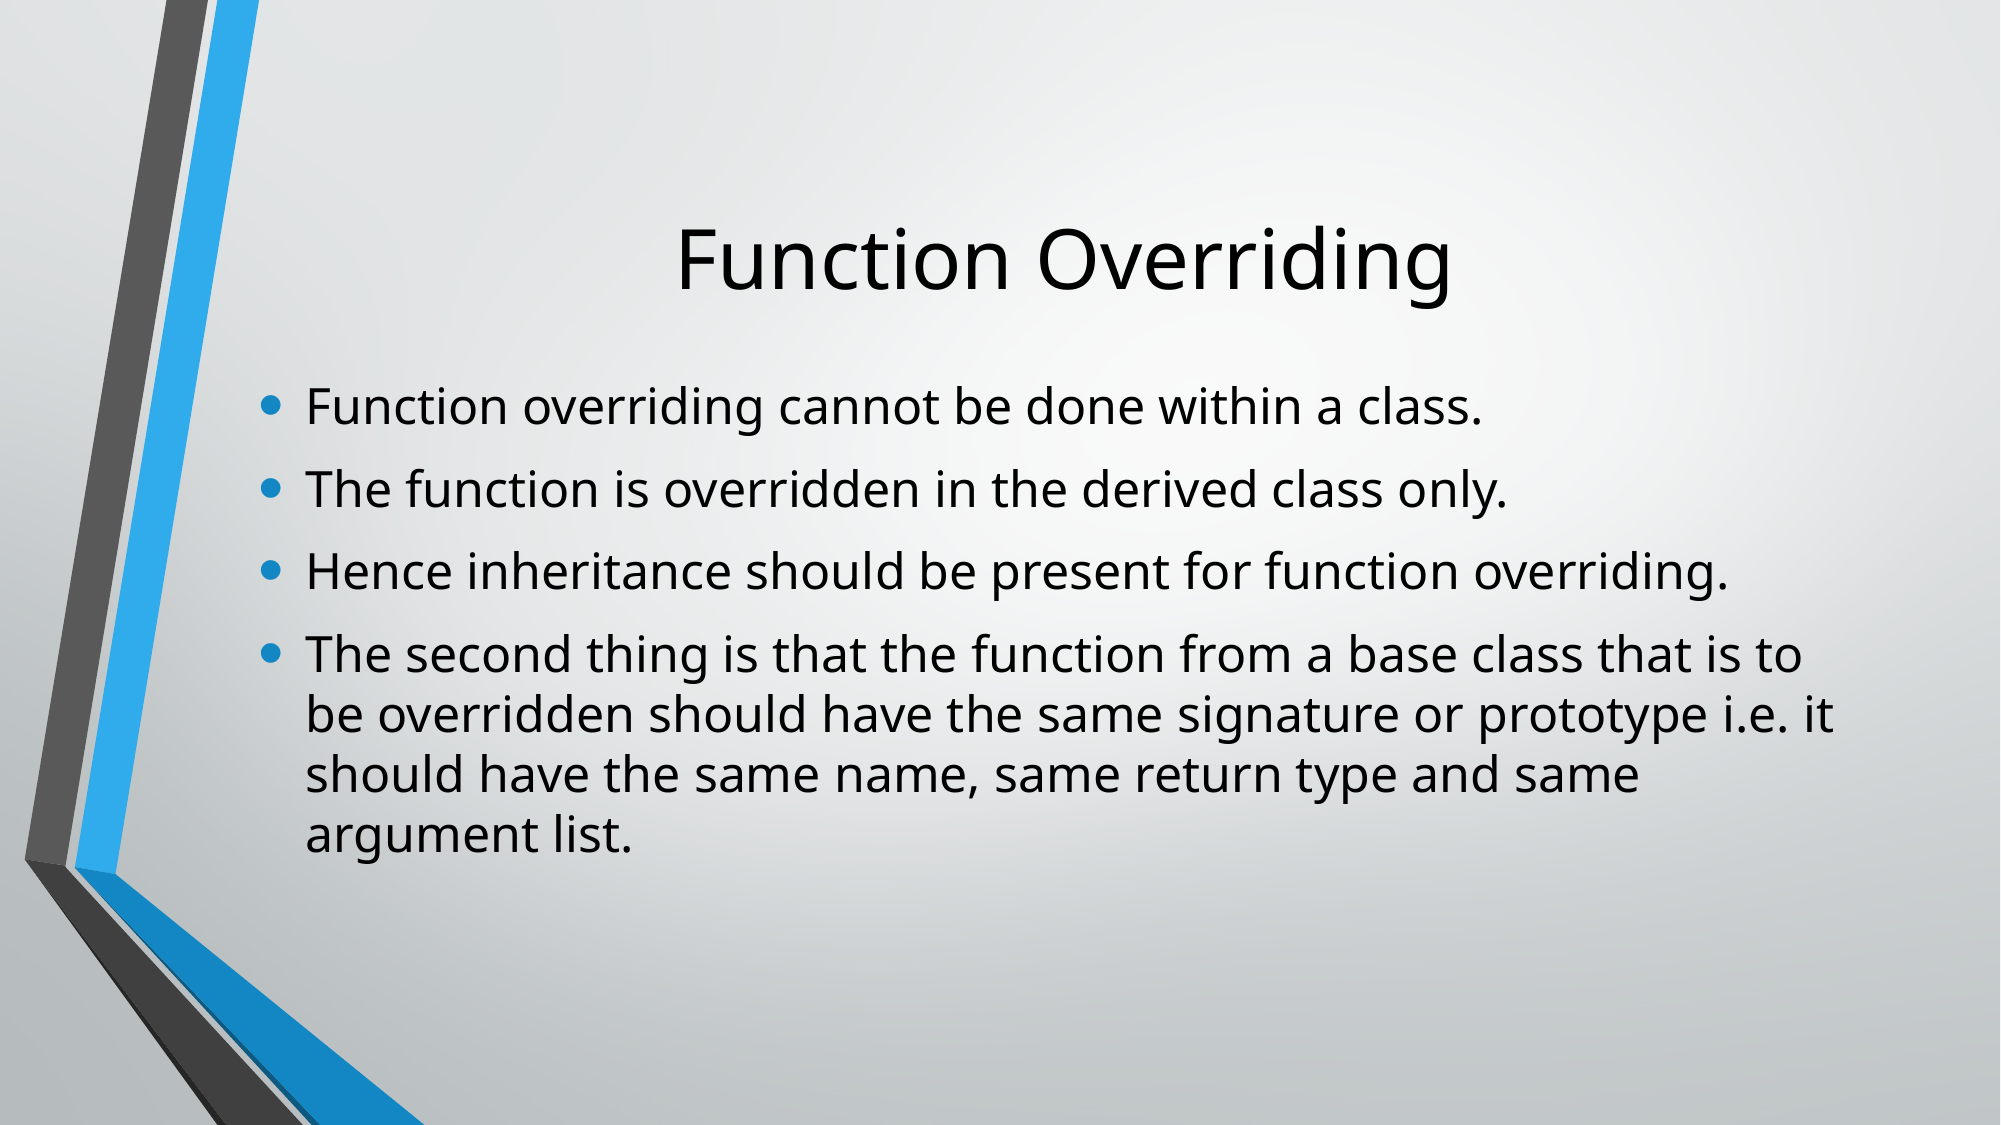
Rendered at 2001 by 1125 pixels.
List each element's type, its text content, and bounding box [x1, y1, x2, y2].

list Function overriding cannot be done within a class. The function is overridden in the derived class only. Hence inheritance should be present for function overriding. The second thing is that the function from a base class that is to be overridden should have the same signature or prototype i.e. it should have the same name, same return type and same argument list. [243, 369, 1887, 950]
title Function Overriding [243, 112, 1887, 369]
